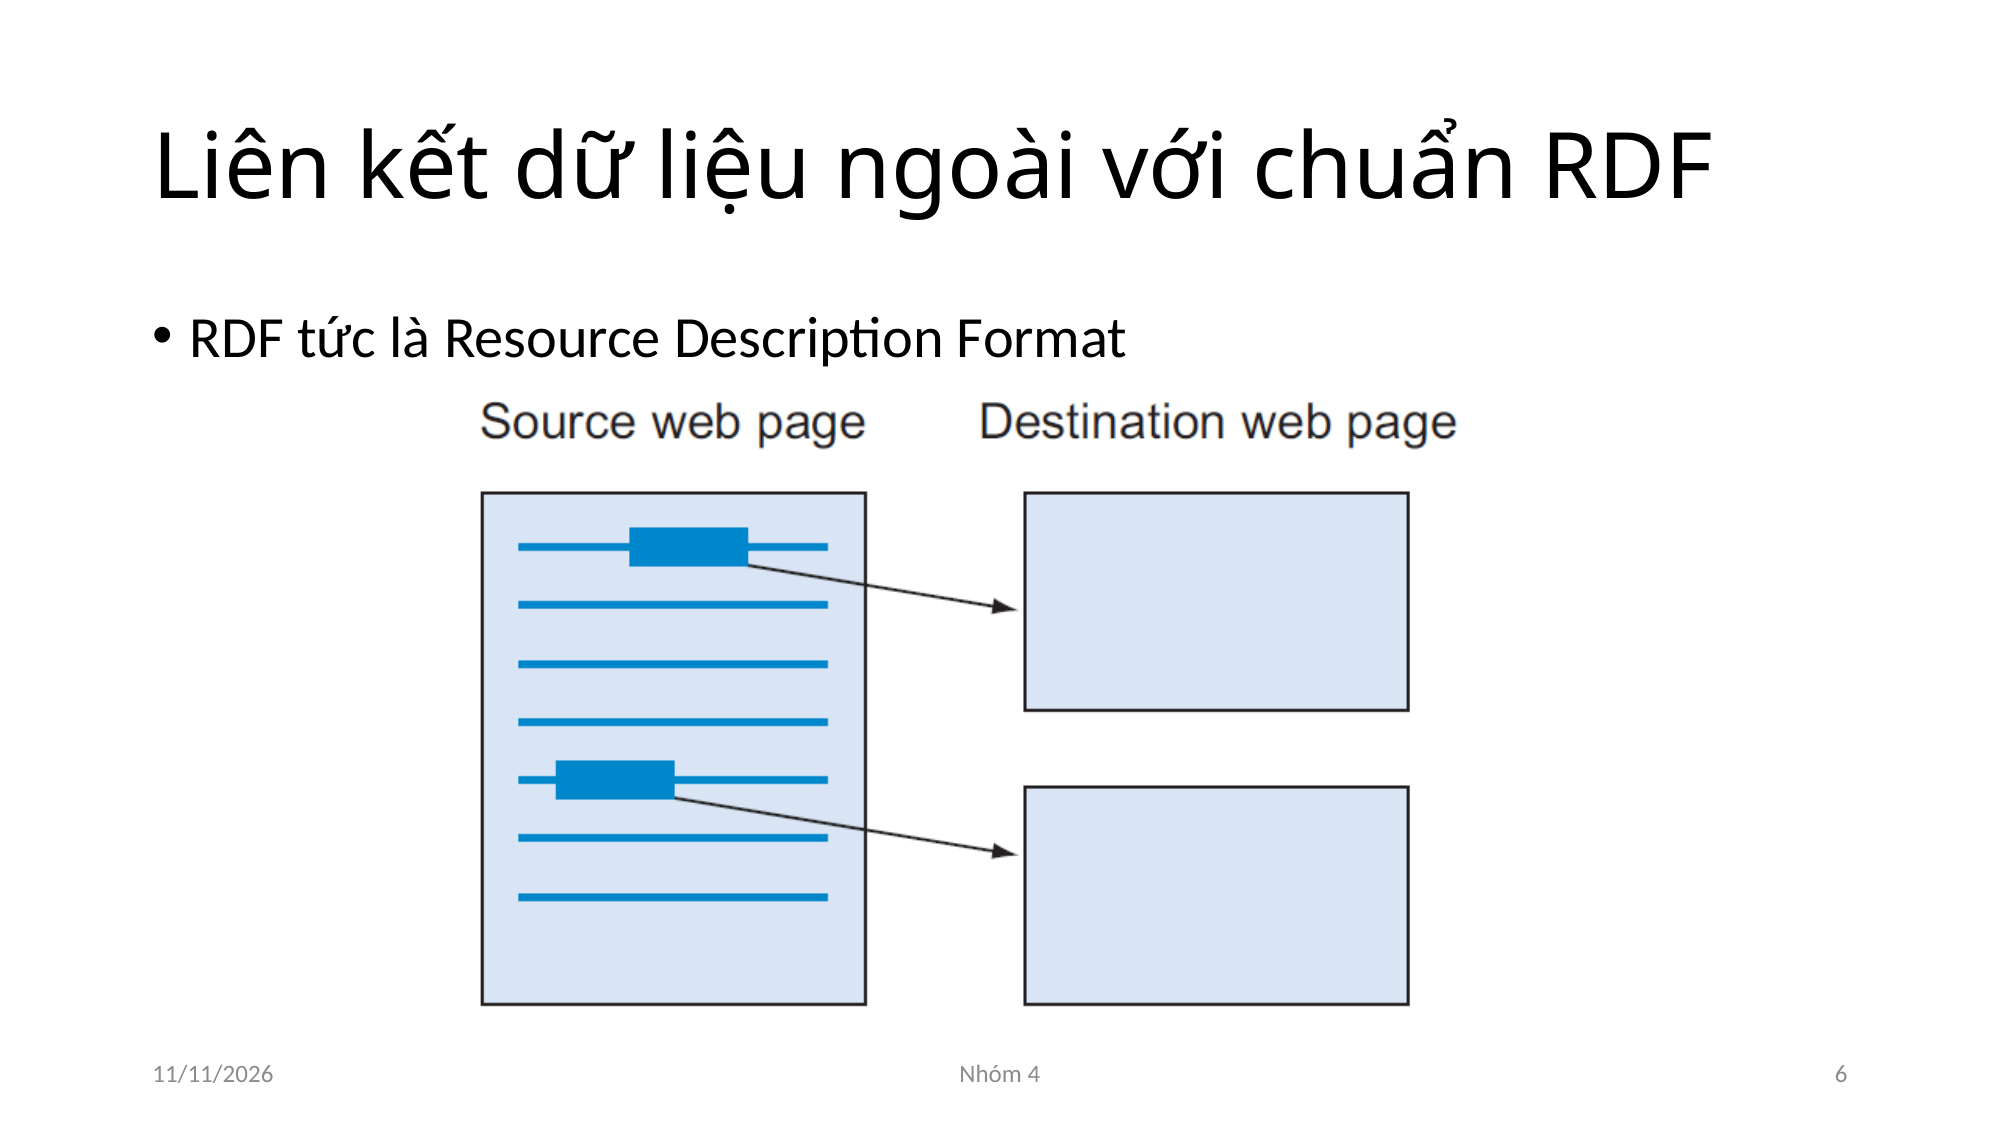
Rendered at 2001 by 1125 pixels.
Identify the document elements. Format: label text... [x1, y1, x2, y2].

slide_number 6 [1412, 1042, 1863, 1103]
picture [456, 376, 1482, 1036]
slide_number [137, 1042, 588, 1103]
title Liên kết dữ liệu ngoài với chuẩn RDF [137, 59, 1863, 278]
list RDF tức là Resource Description Format [137, 299, 1863, 1014]
footer Nhóm 4 [662, 1042, 1338, 1103]
